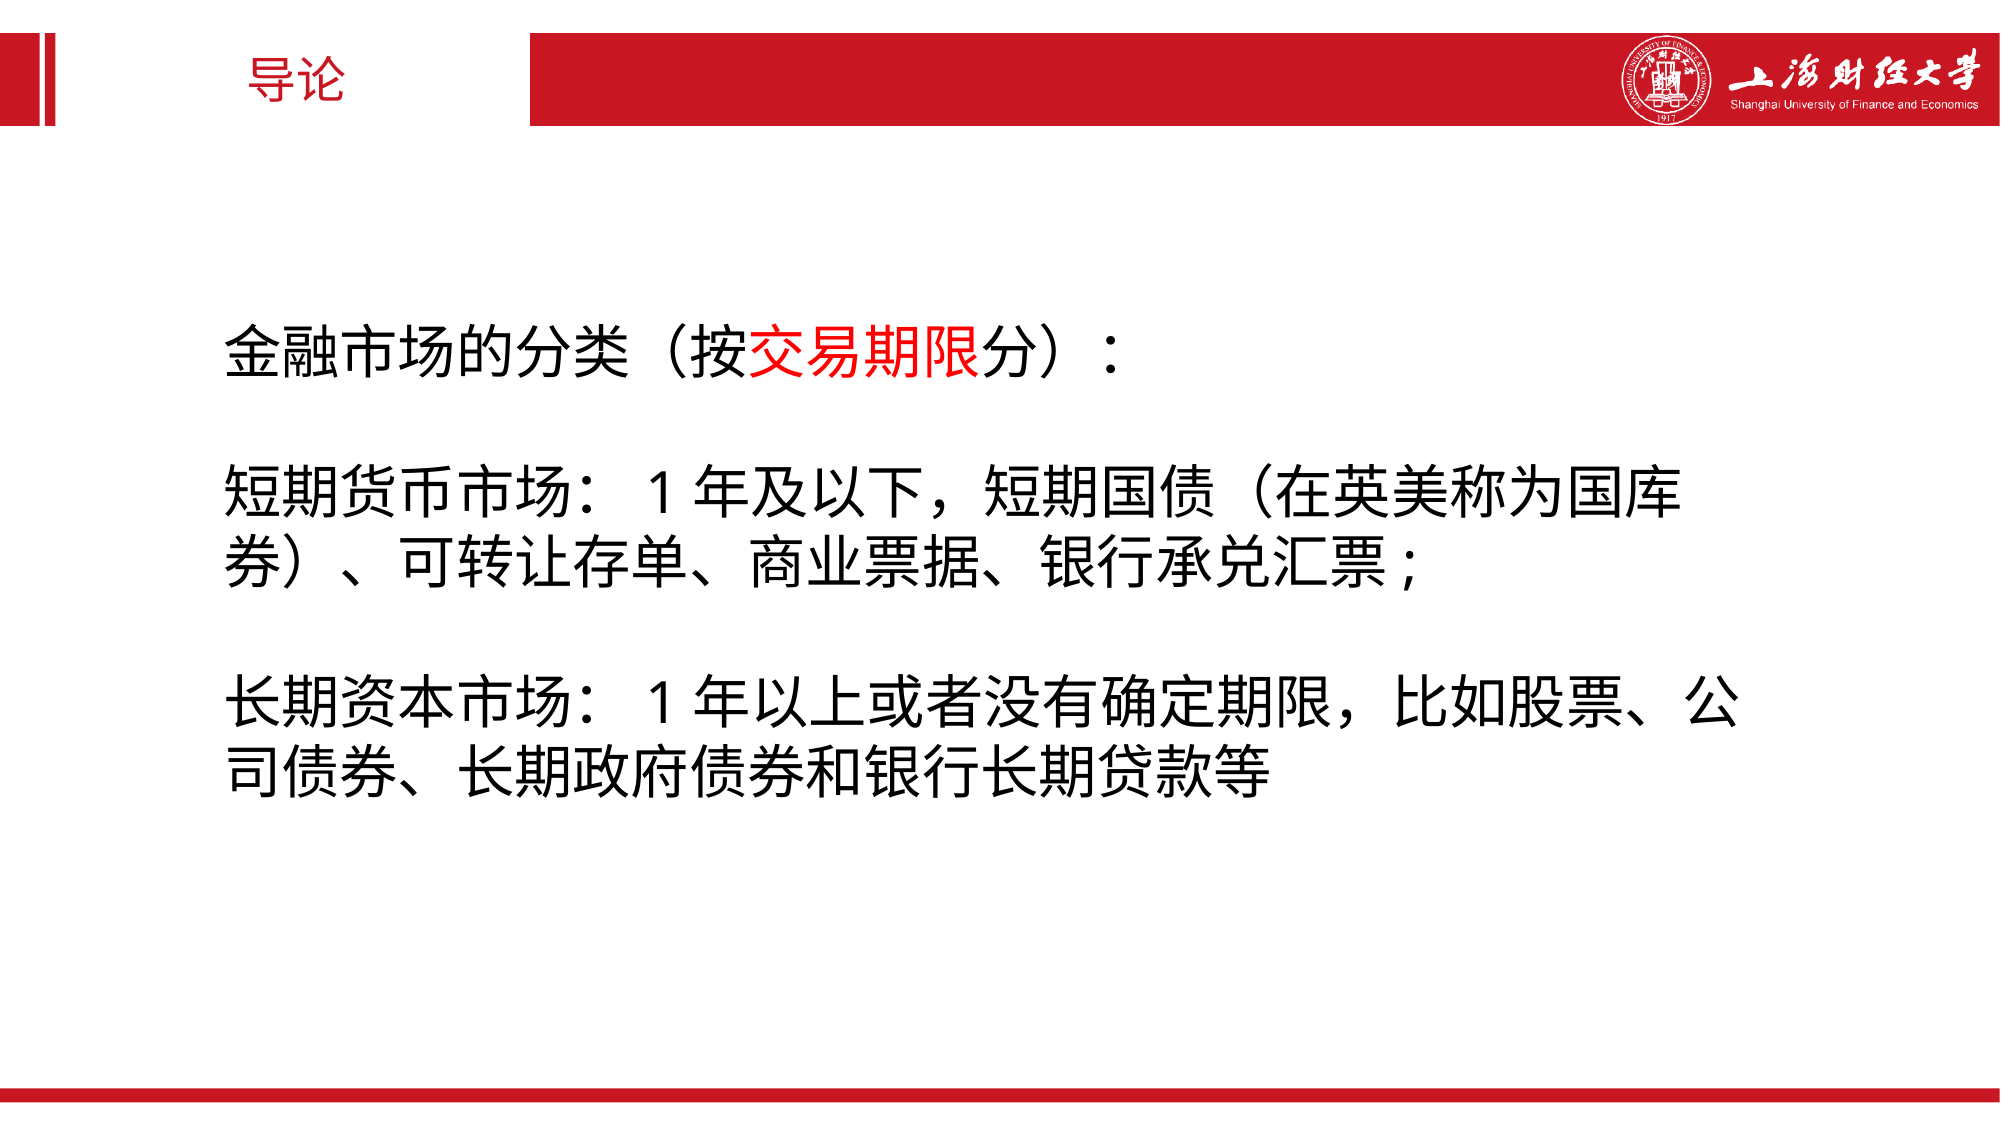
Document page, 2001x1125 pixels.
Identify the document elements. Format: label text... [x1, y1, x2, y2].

text_box 导论 [232, 41, 362, 116]
text_box 金融市场的分类（按交易期限分）： 短期货币市场：1年及以下，短期国债（在英美称为国库券）、可转让存单、商业票据、银行承兑汇票; 长期资本市场：1年以上或者没有确定期限，比如股票、公司债券、长期政府债券和银行长期贷款等 [208, 307, 1792, 813]
picture [1595, 0, 2000, 172]
